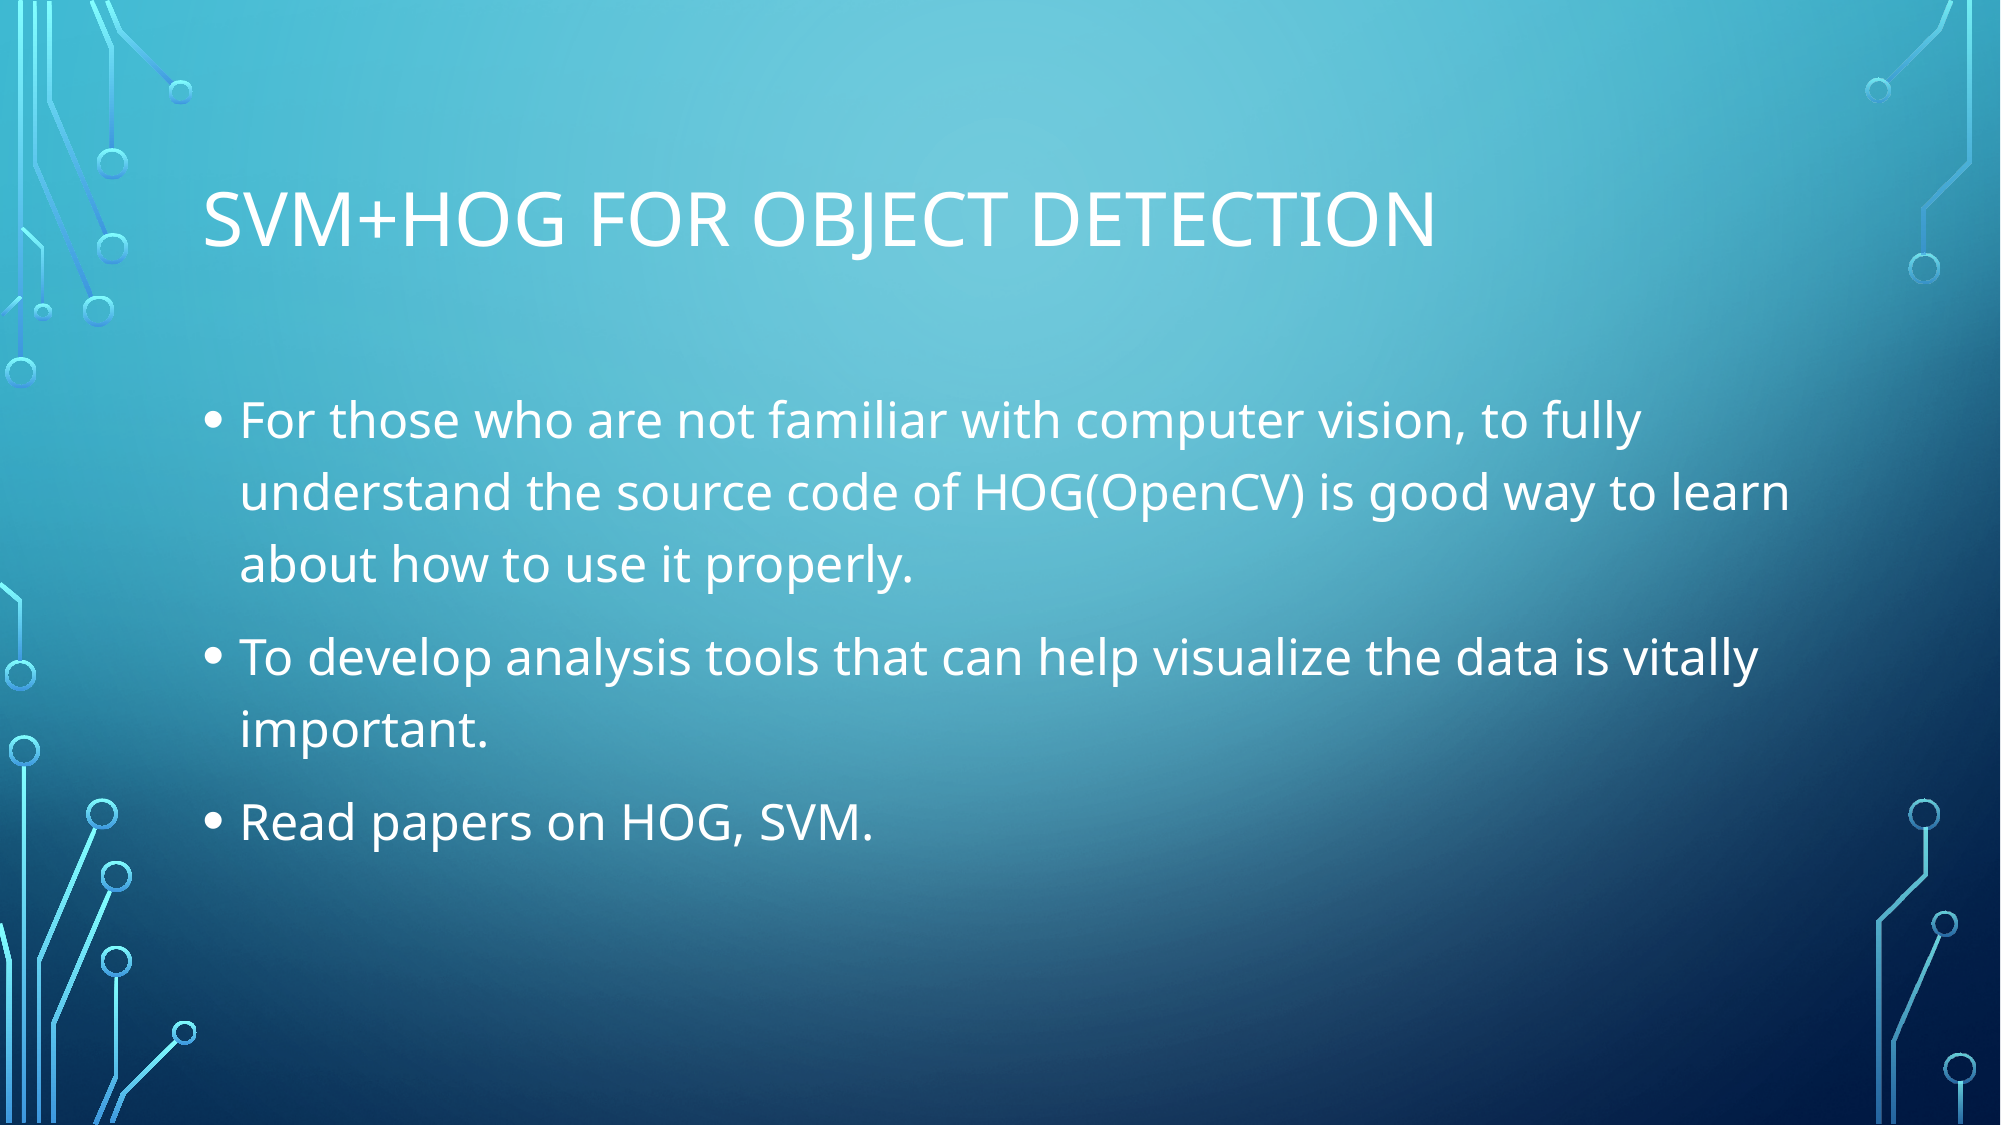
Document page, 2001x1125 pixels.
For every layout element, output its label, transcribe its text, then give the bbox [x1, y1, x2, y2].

list For those who are not familiar with computer vision, to fully understand the source code of HOG(OpenCV) is good way to learn about how to use it properly. To develop analysis tools that can help visualize the data is vitally important. Read papers on HOG, SVM. [187, 369, 1813, 950]
title SVM+HOG for object detection [187, 101, 1813, 344]
